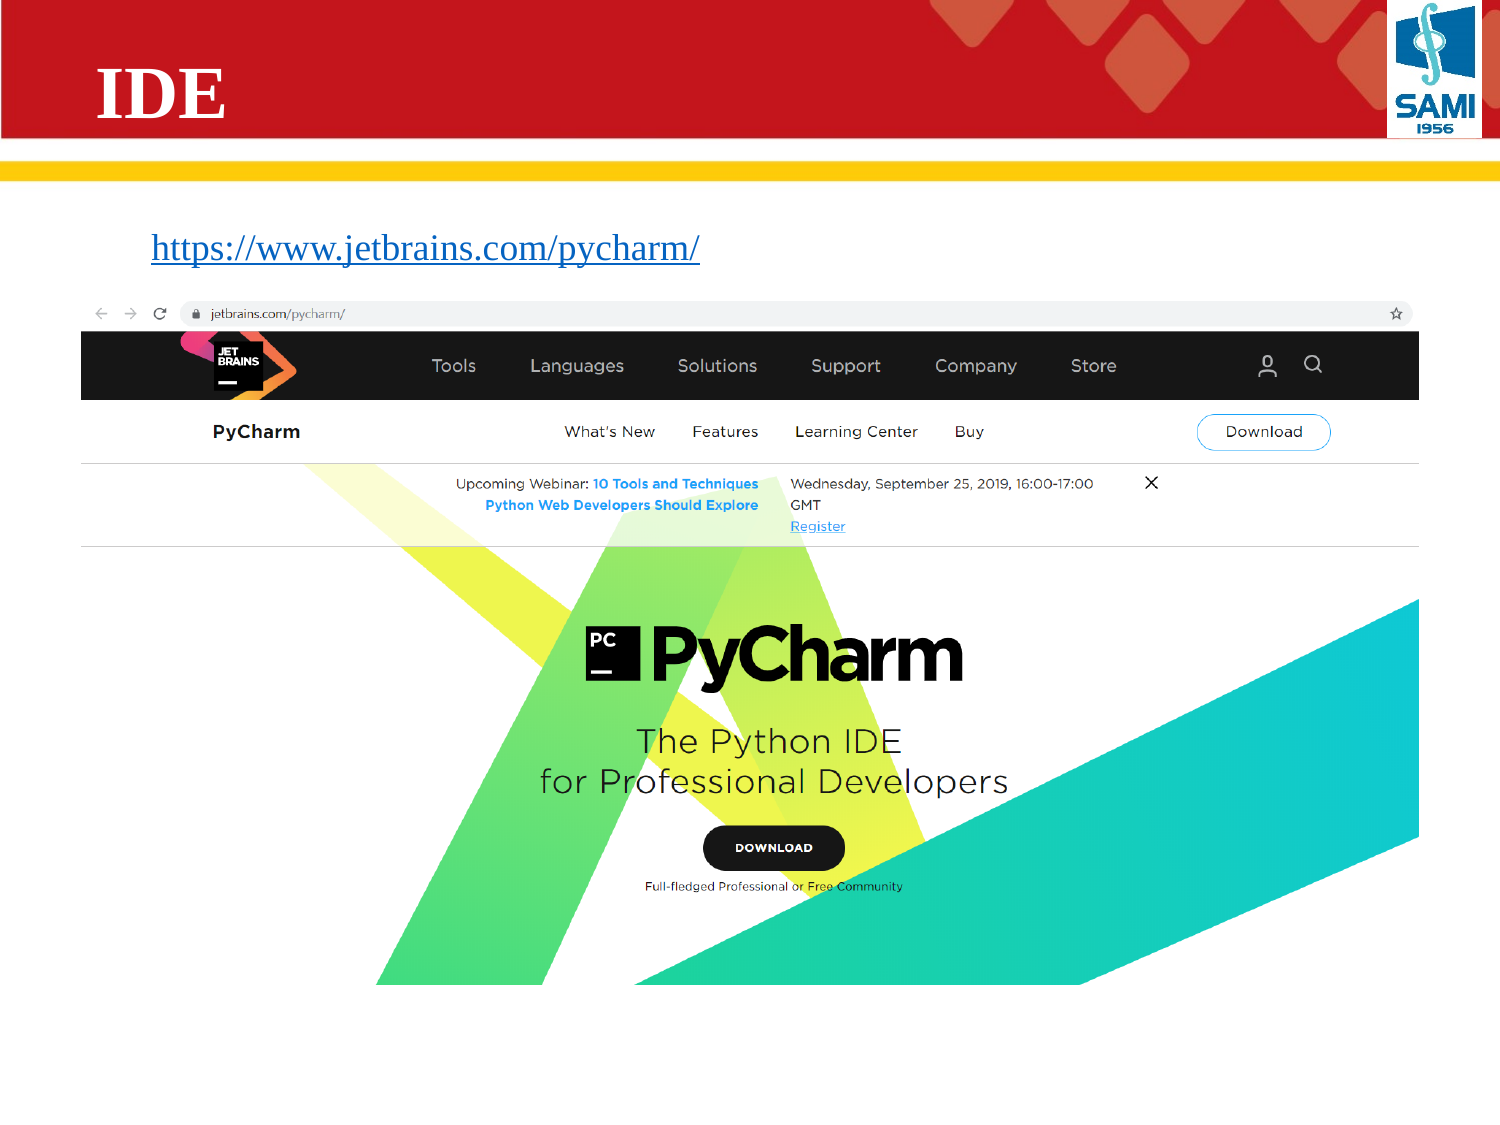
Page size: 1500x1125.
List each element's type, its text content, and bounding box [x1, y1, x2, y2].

picture [0, 0, 1500, 1125]
title IDE [80, 0, 1397, 204]
list https://www.jetbrains.com/pycharm/ [80, 220, 1397, 1025]
